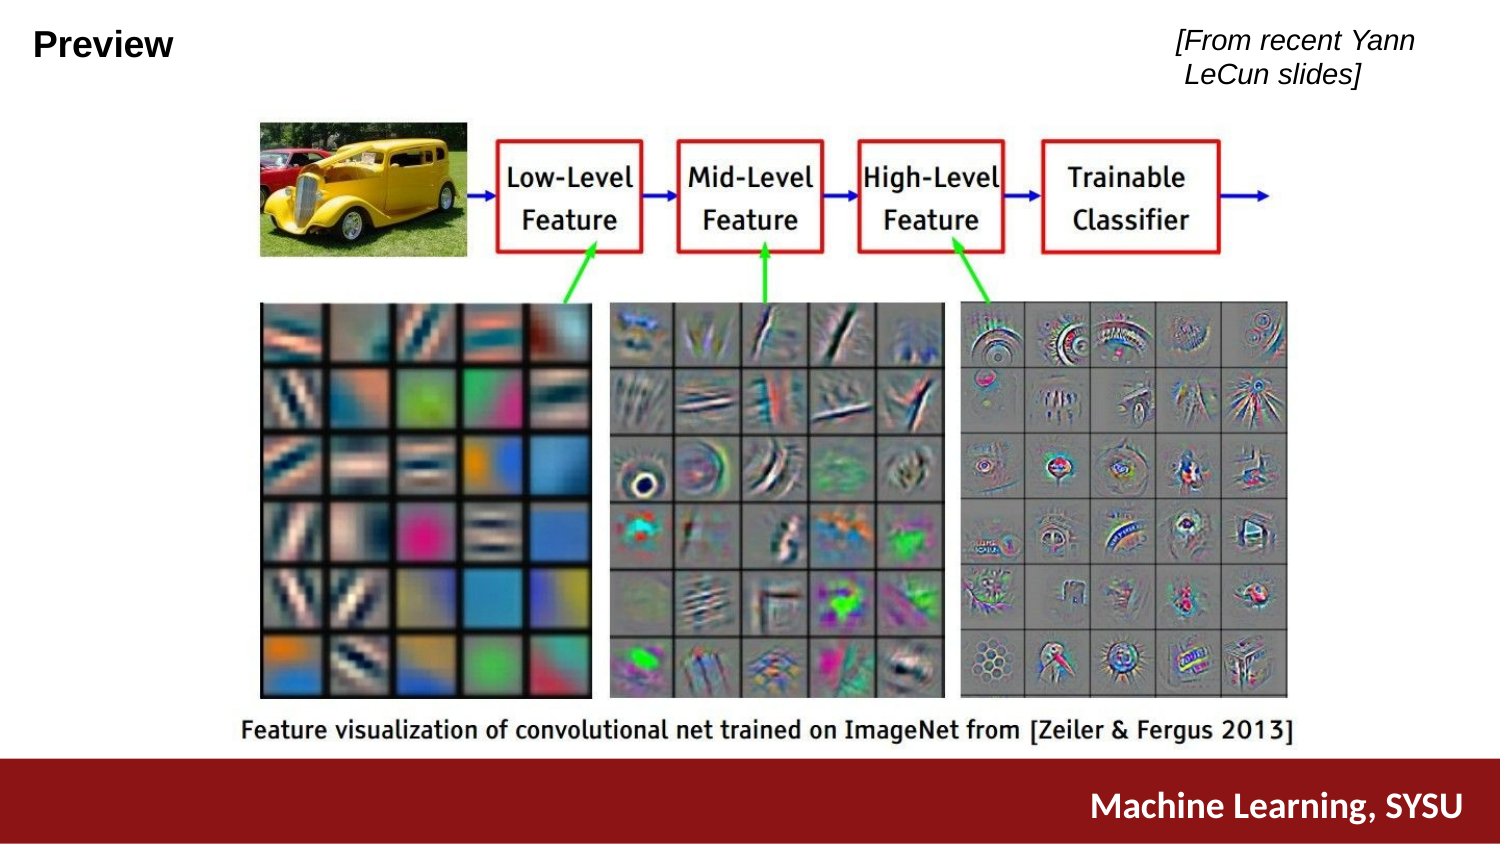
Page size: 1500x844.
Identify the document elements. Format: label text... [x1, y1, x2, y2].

text_box Preview [30, 17, 177, 65]
picture [231, 108, 1299, 751]
title [From recent Yann LeCun slides] [1174, 18, 1420, 163]
